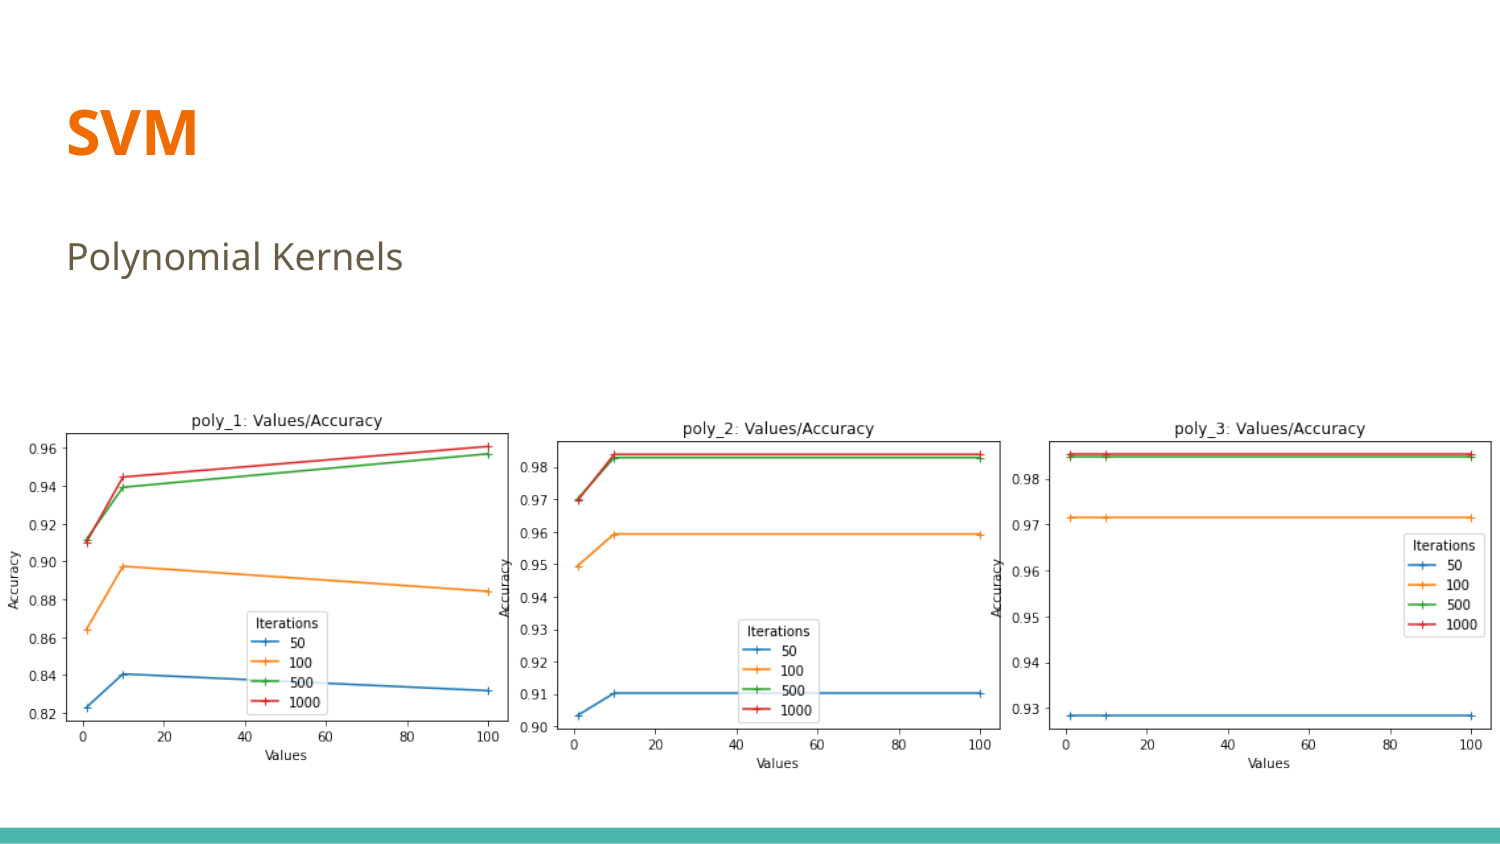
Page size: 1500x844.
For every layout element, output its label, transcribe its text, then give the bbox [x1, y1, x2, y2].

list Polynomial Kernels [51, 207, 1449, 410]
title SVM [51, 72, 1449, 189]
picture [0, 403, 1500, 779]
